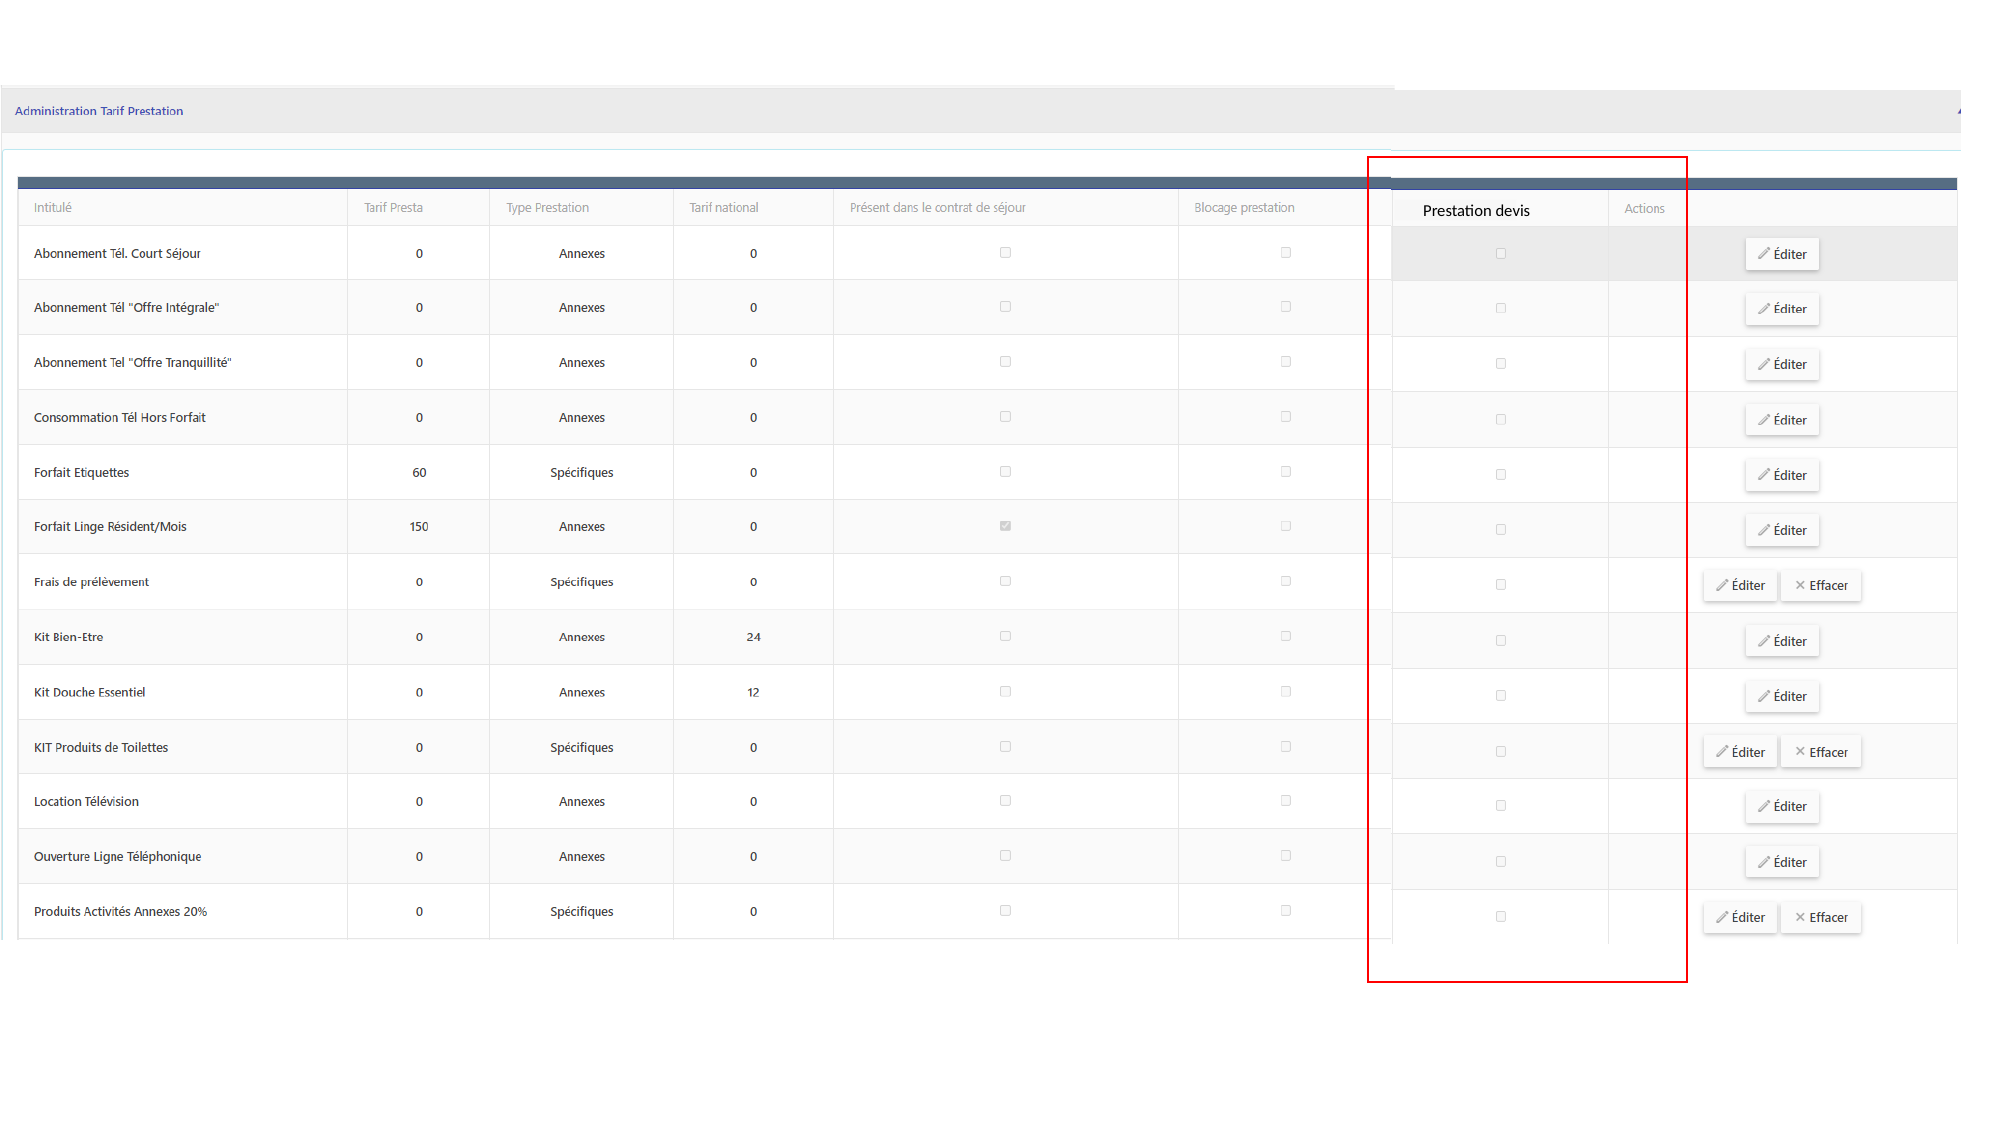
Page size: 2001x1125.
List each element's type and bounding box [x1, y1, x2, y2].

text_box [0, 85, 1961, 983]
